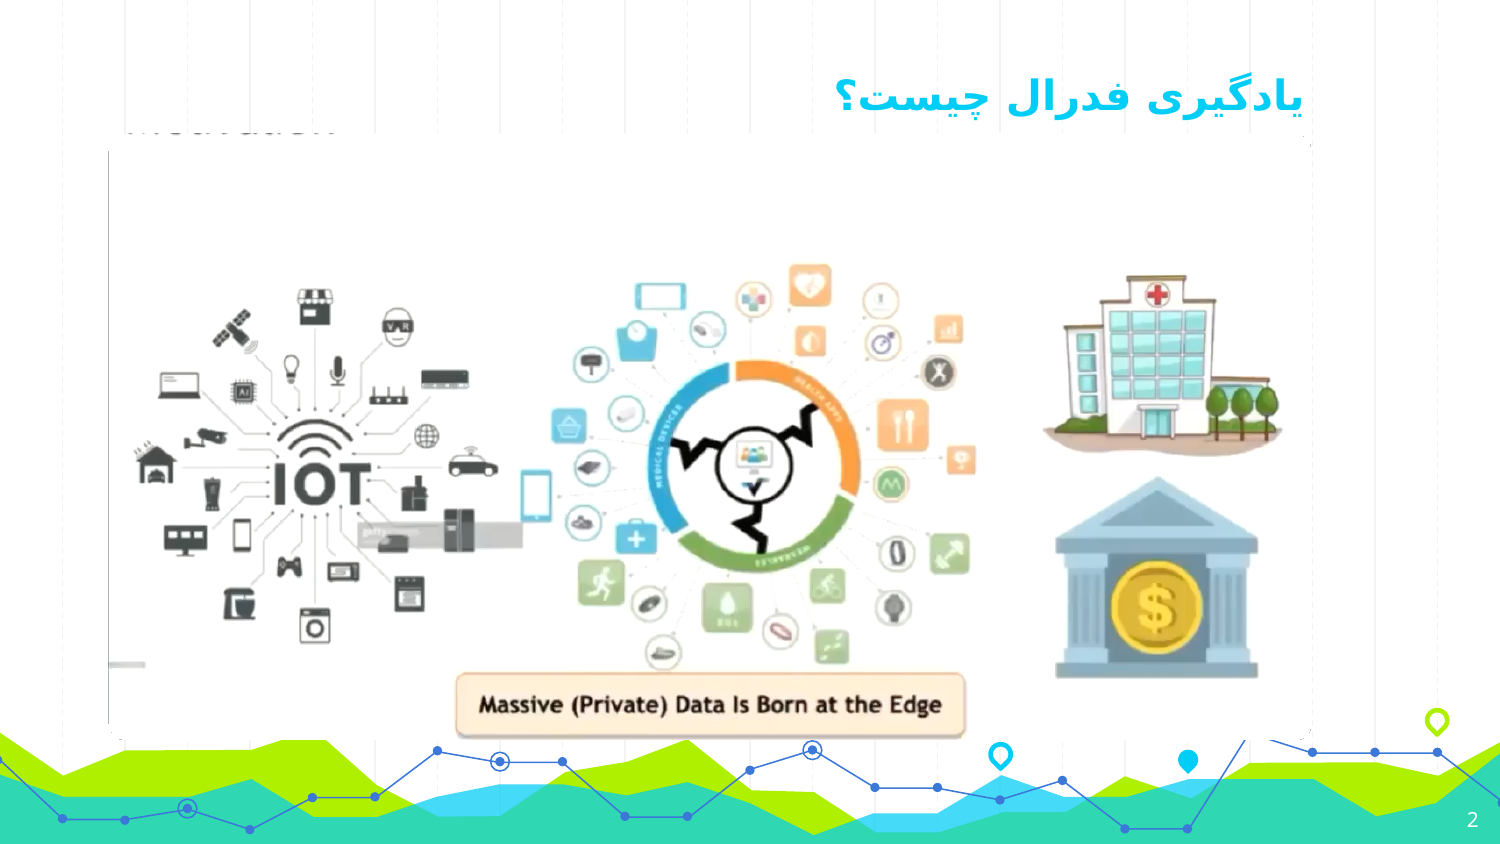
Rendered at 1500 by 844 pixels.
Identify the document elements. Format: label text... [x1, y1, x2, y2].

picture [108, 133, 1311, 740]
slide_number 2 [1403, 791, 1494, 844]
title یادگیری فدرال چیست؟ [171, 16, 1320, 134]
